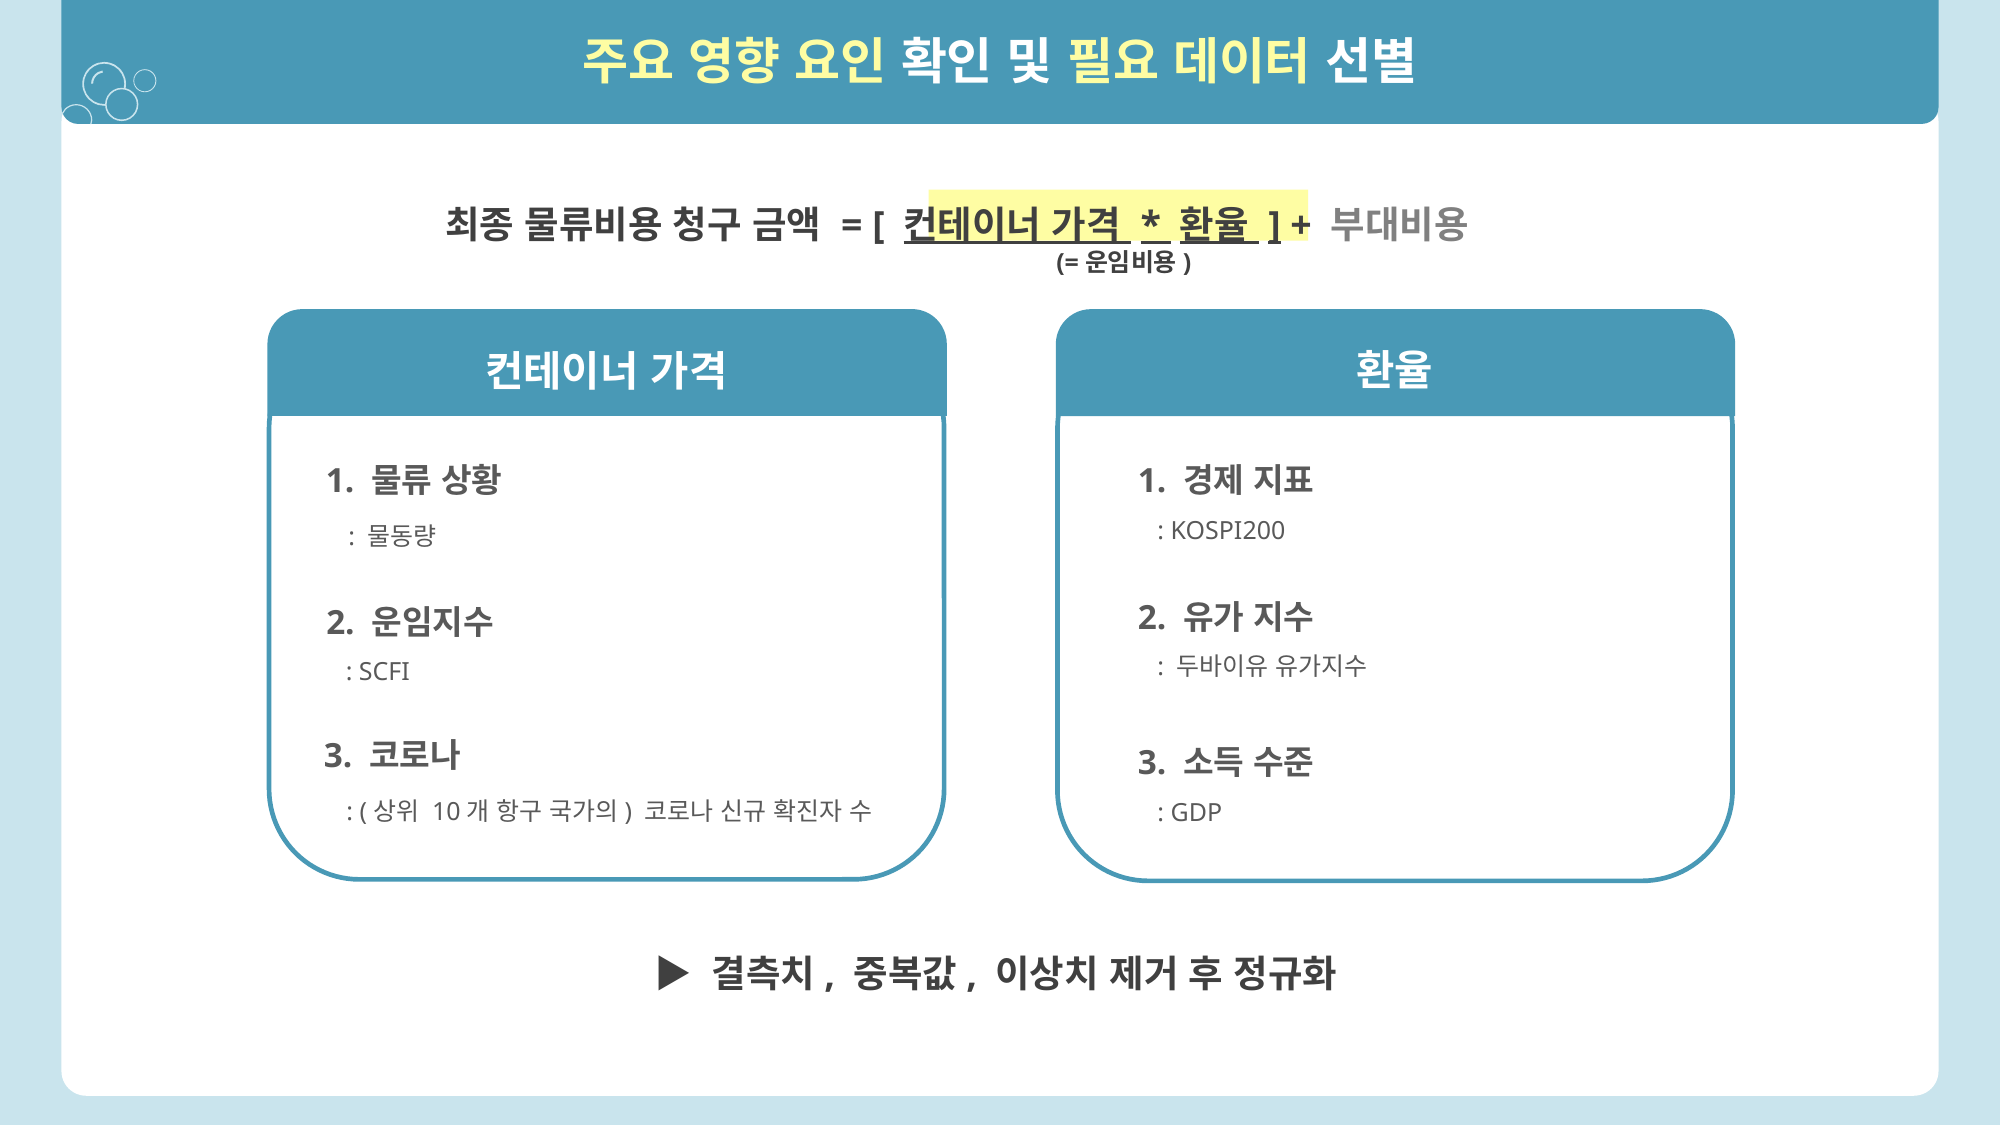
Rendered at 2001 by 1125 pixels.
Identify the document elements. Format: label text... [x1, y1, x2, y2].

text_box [267, 309, 947, 880]
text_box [61, 0, 1939, 124]
text_box 최종 물류비용 청구 금액 = [ 컨테이너 가격 * 환율 ] + 부대비용 [430, 171, 1669, 254]
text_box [1055, 309, 1736, 881]
text_box ▶ 결측치, 중복값, 이상치 제거 후 정규화 [640, 920, 1447, 1003]
text_box [60, 116, 1940, 1097]
text_box (=운임비용) [1041, 224, 1848, 285]
text_box 3. 코로나 : (상위 10개 항구 국가의) 코로나 신규 확진자 수 [947, 706, 958, 834]
